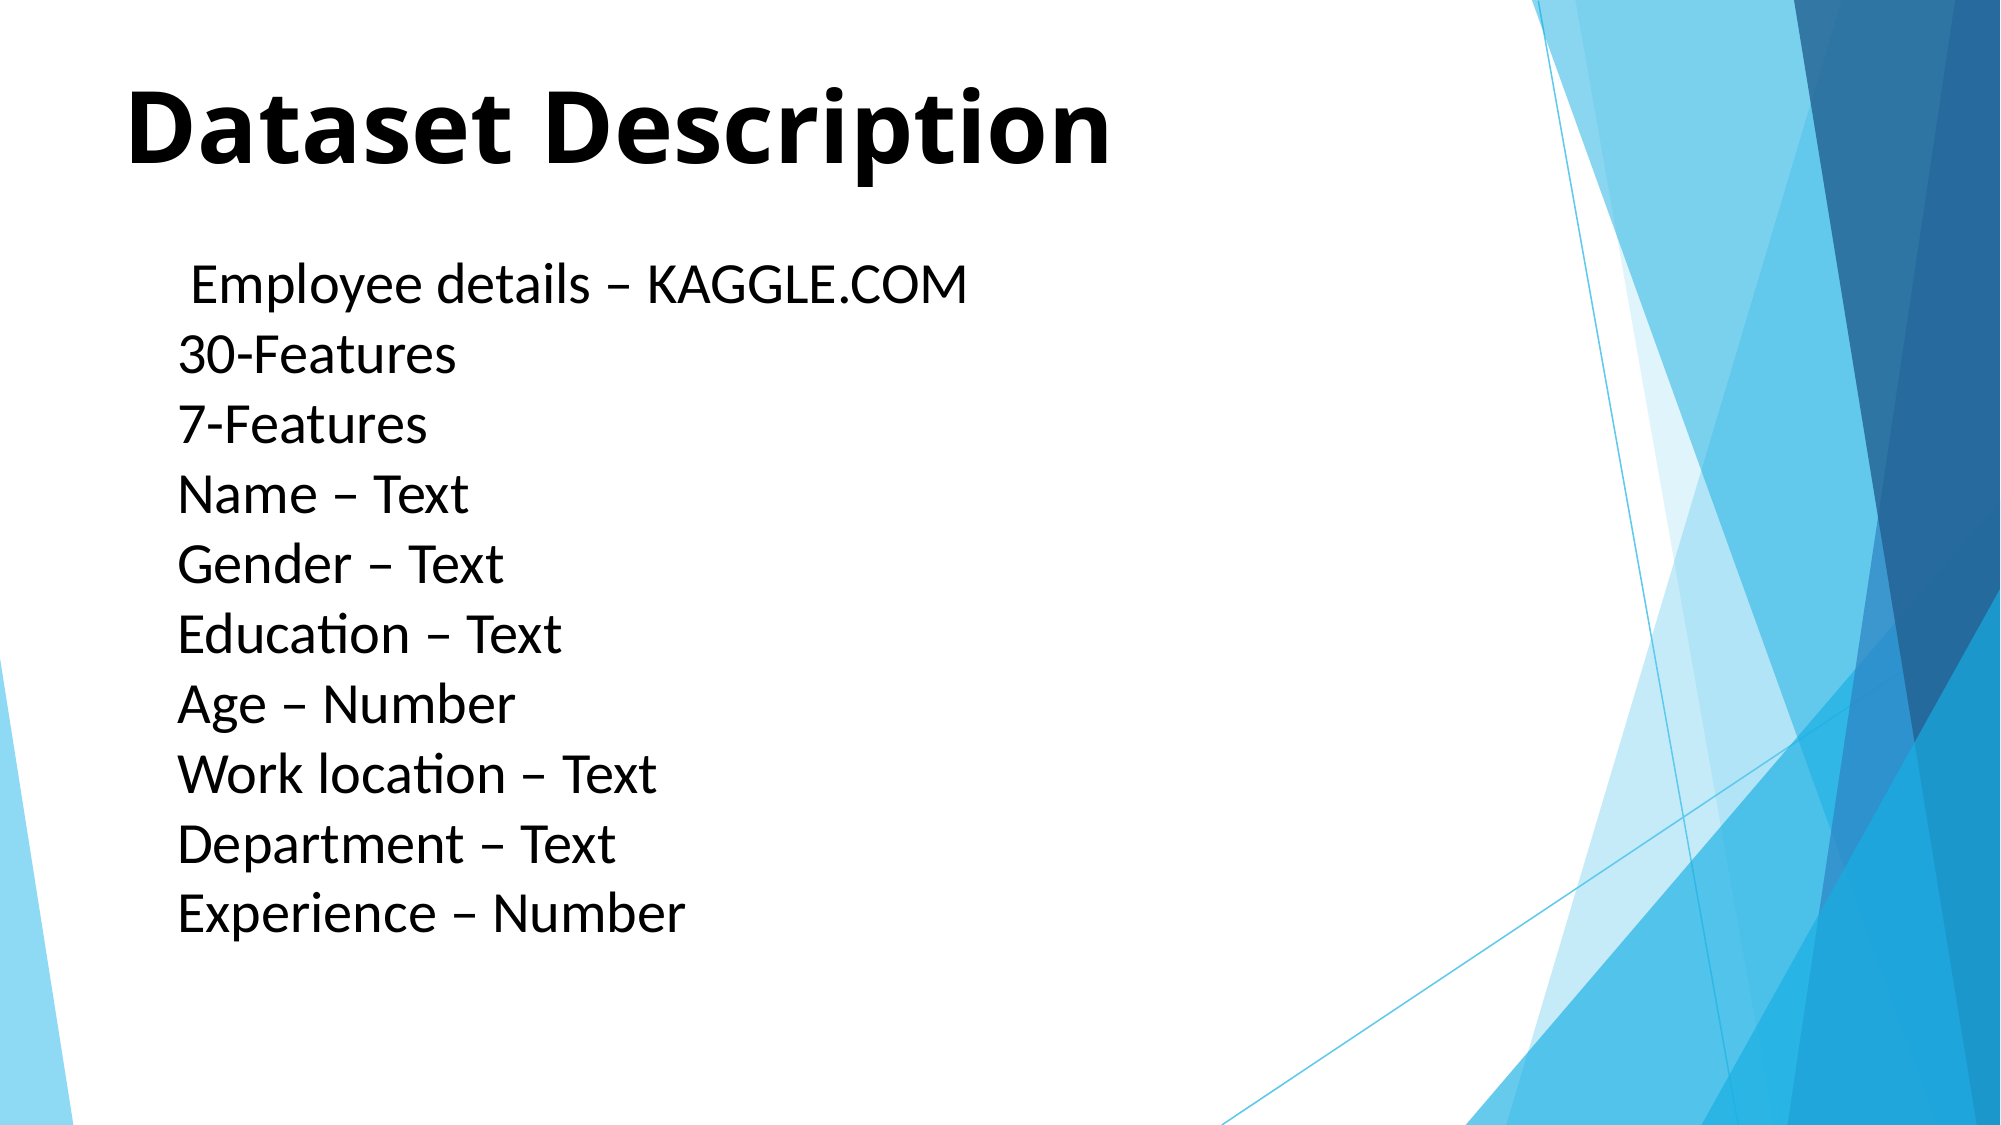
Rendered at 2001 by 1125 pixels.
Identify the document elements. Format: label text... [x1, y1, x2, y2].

text_box Employee details – KAGGLE.COM 30-Features 7-Features Name – Text Gender – Text Education – Text Age – Number Work location – Text Department – Text Experience – Number [162, 237, 1350, 1042]
title Dataset Description [123, 63, 1877, 188]
